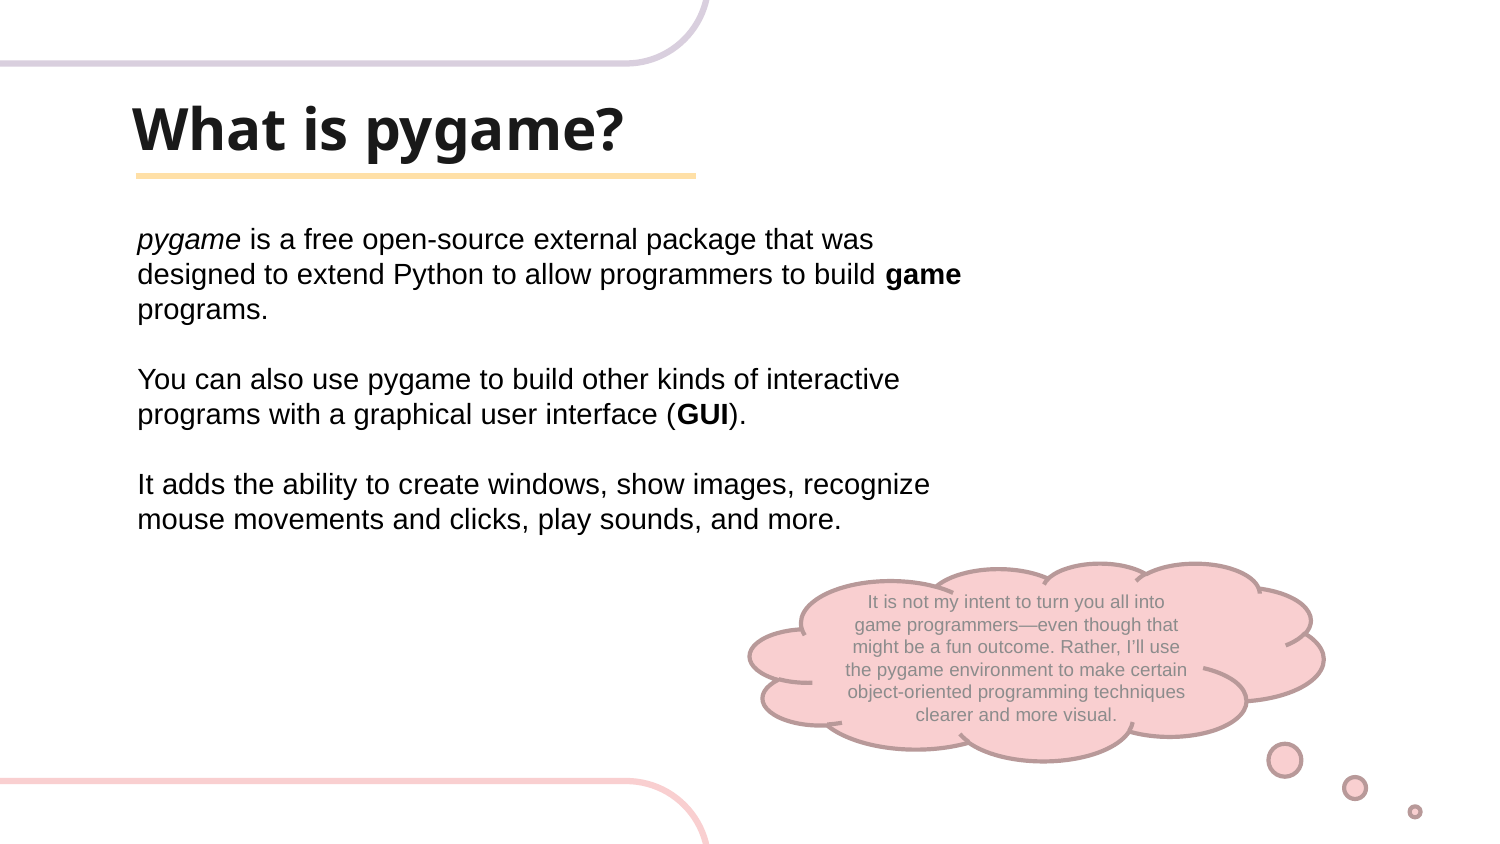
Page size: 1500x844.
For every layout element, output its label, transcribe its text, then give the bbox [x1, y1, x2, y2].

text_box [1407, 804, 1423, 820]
title What is pygame? [116, 82, 979, 177]
text_box It is not my intent to turn you all into game programmers—even though that might be a fun outcome. Rather, I’ll use the pygame environment to make certain object-oriented programming techniques clearer and more visual. [747, 561, 1326, 764]
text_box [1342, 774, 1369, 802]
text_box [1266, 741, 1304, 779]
text_box pygame is a free open-source external package that was designed to extend Python to allow programmers to build game programs. You can also use pygame to build other kinds of interactive programs with a graphical user interface (GUI). It adds the ability to create windows, show images, recognize mouse movements and clicks, play sounds, and more. [122, 213, 982, 543]
